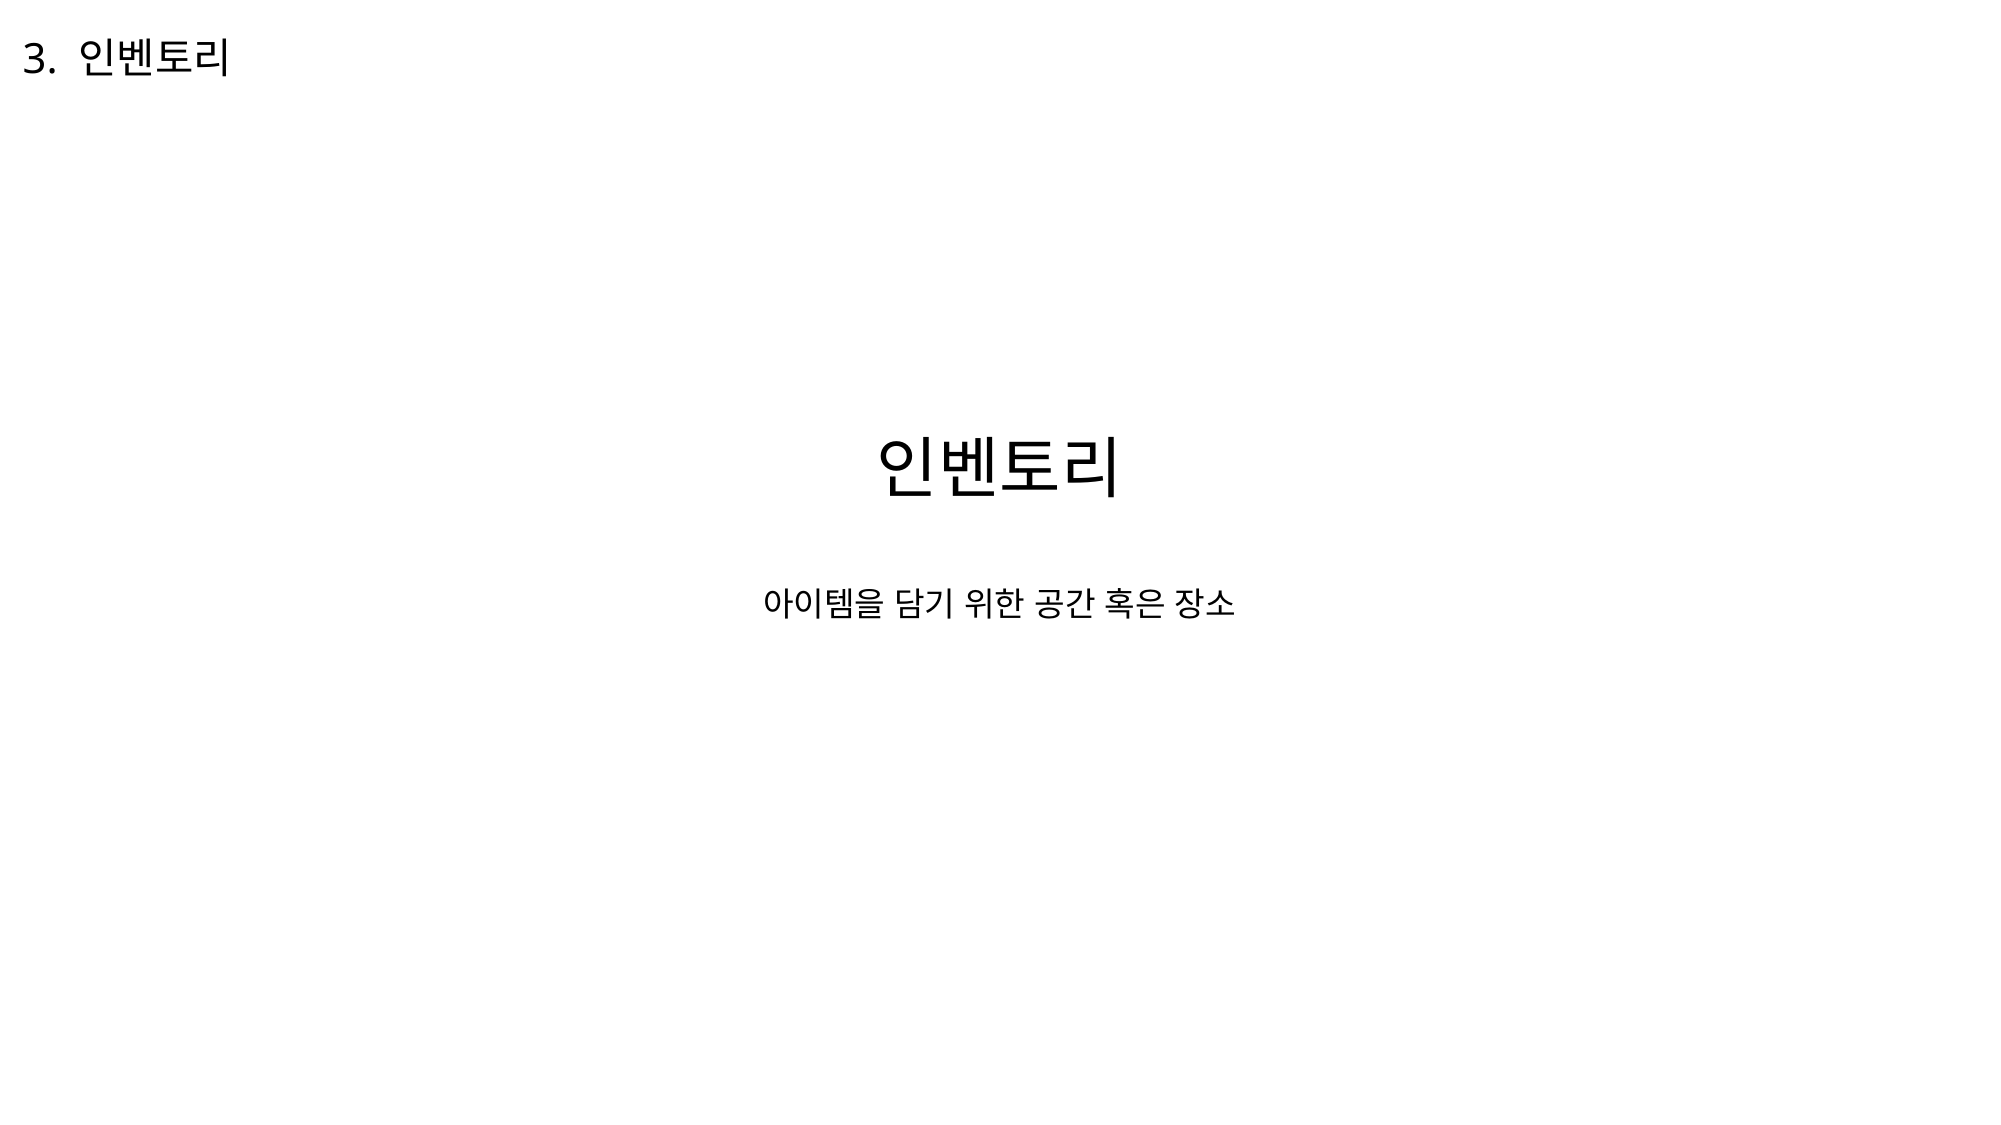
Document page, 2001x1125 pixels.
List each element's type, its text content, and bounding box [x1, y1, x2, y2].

text_box 3. 인벤토리 [7, 24, 248, 90]
text_box 인벤토리 [862, 418, 1138, 514]
text_box 아이템을 담기 위한 공간 혹은 장소 [748, 576, 1252, 631]
